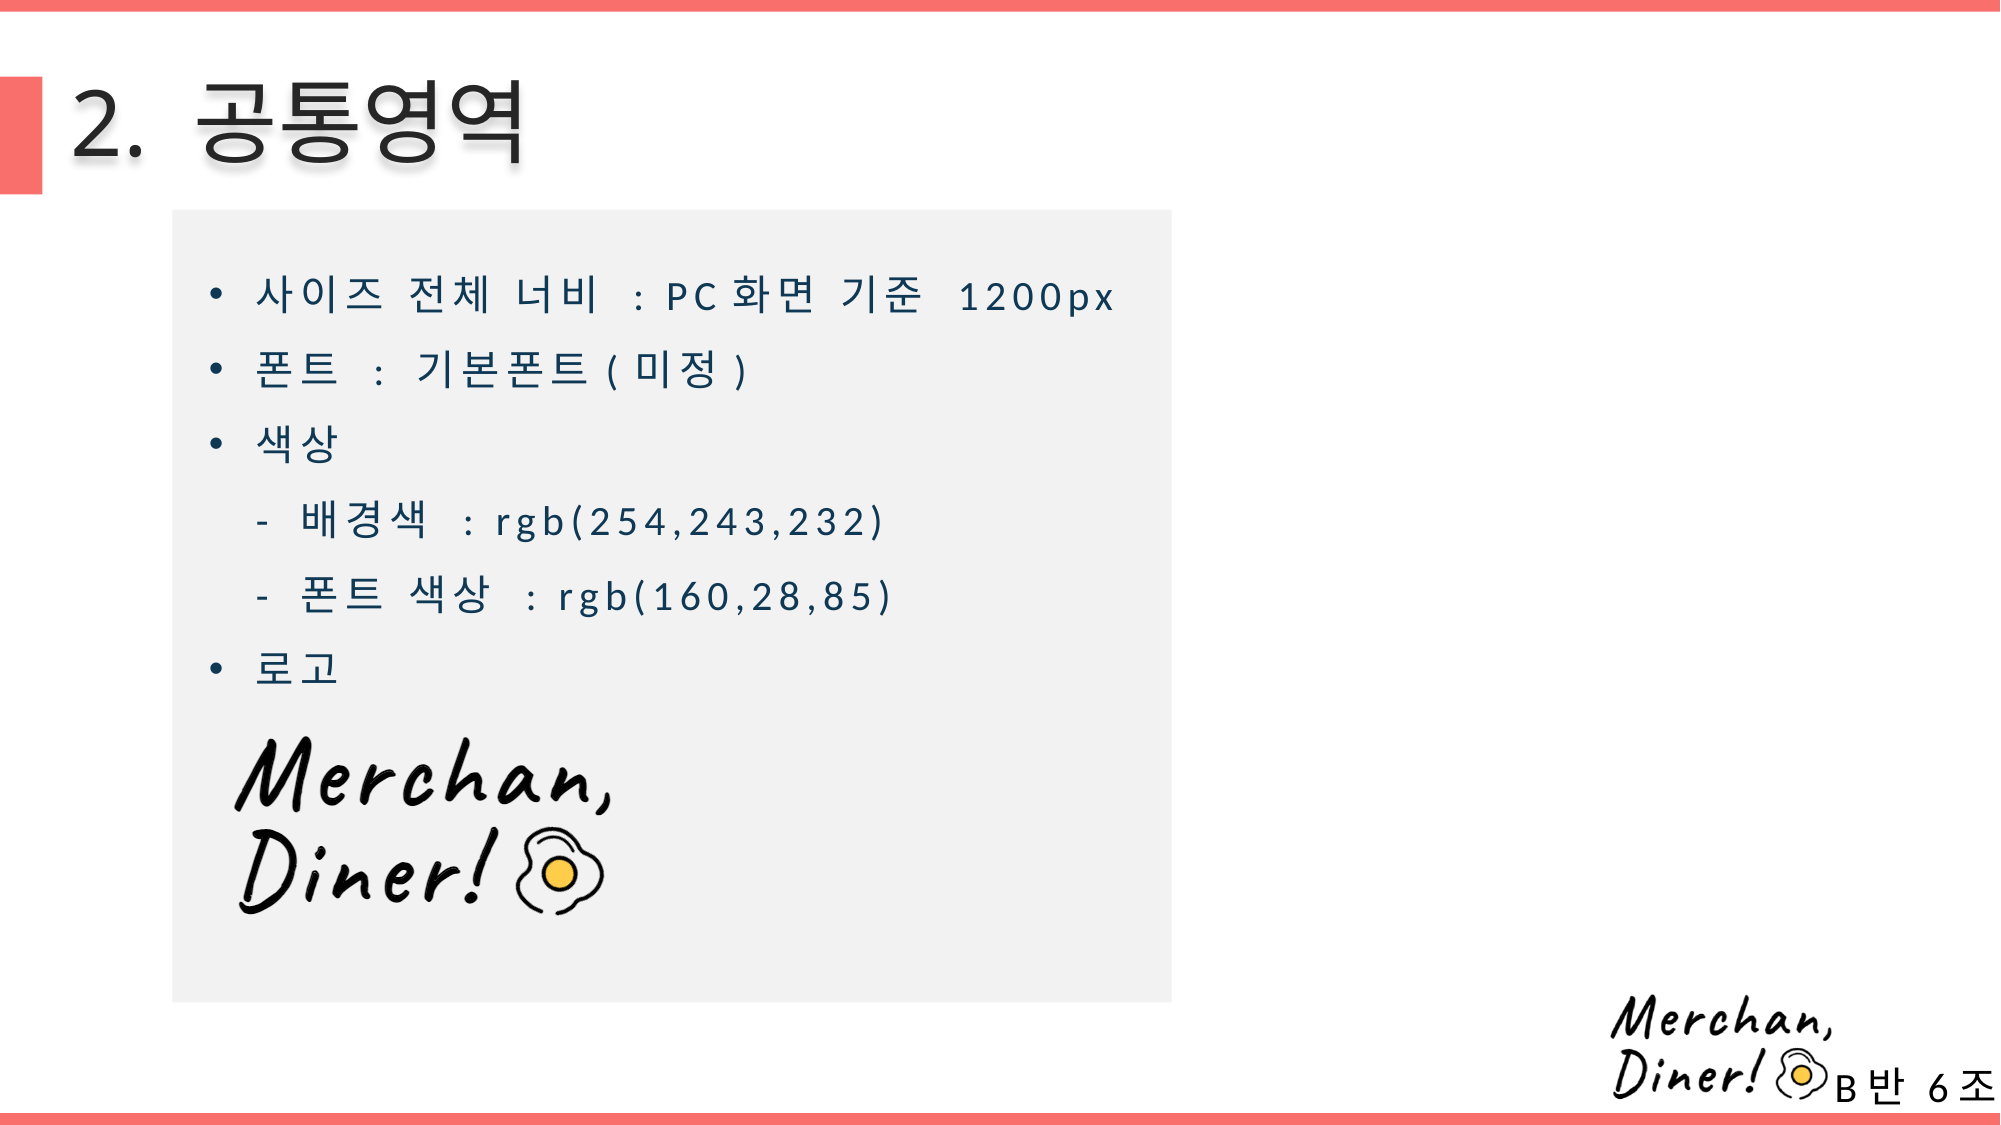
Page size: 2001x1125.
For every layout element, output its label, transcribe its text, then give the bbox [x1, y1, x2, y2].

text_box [1594, 943, 2000, 1120]
text_box [0, 1112, 2000, 1125]
text_box [0, 0, 2000, 13]
text_box 2. 공통영역 [70, 77, 1031, 177]
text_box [172, 209, 1172, 1003]
text_box [0, 76, 43, 195]
